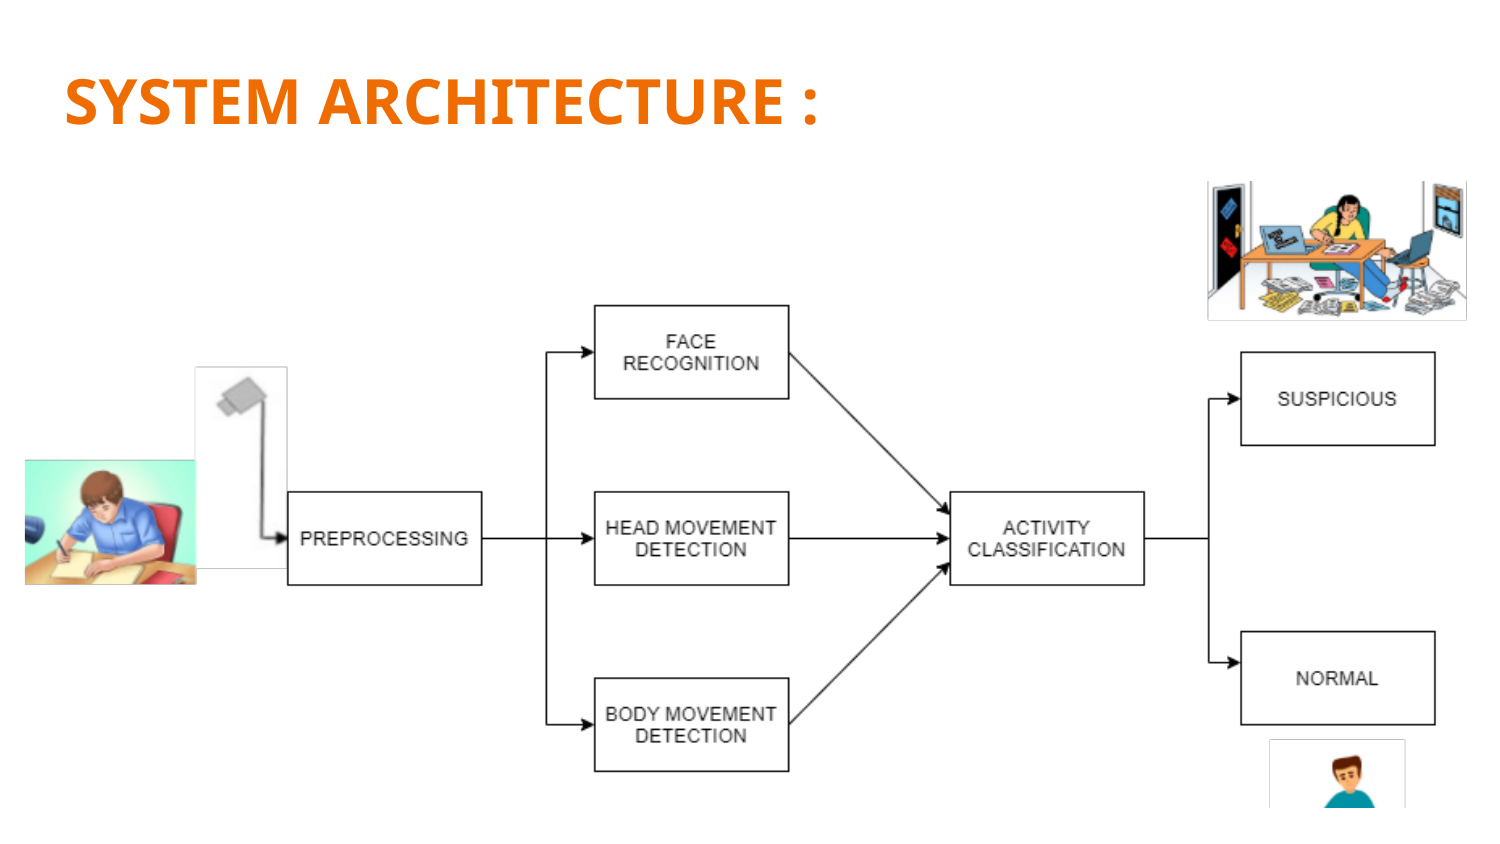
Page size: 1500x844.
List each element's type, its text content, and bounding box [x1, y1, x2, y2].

picture [24, 108, 1470, 809]
title SYSTEM ARCHITECTURE : [49, 46, 1447, 107]
